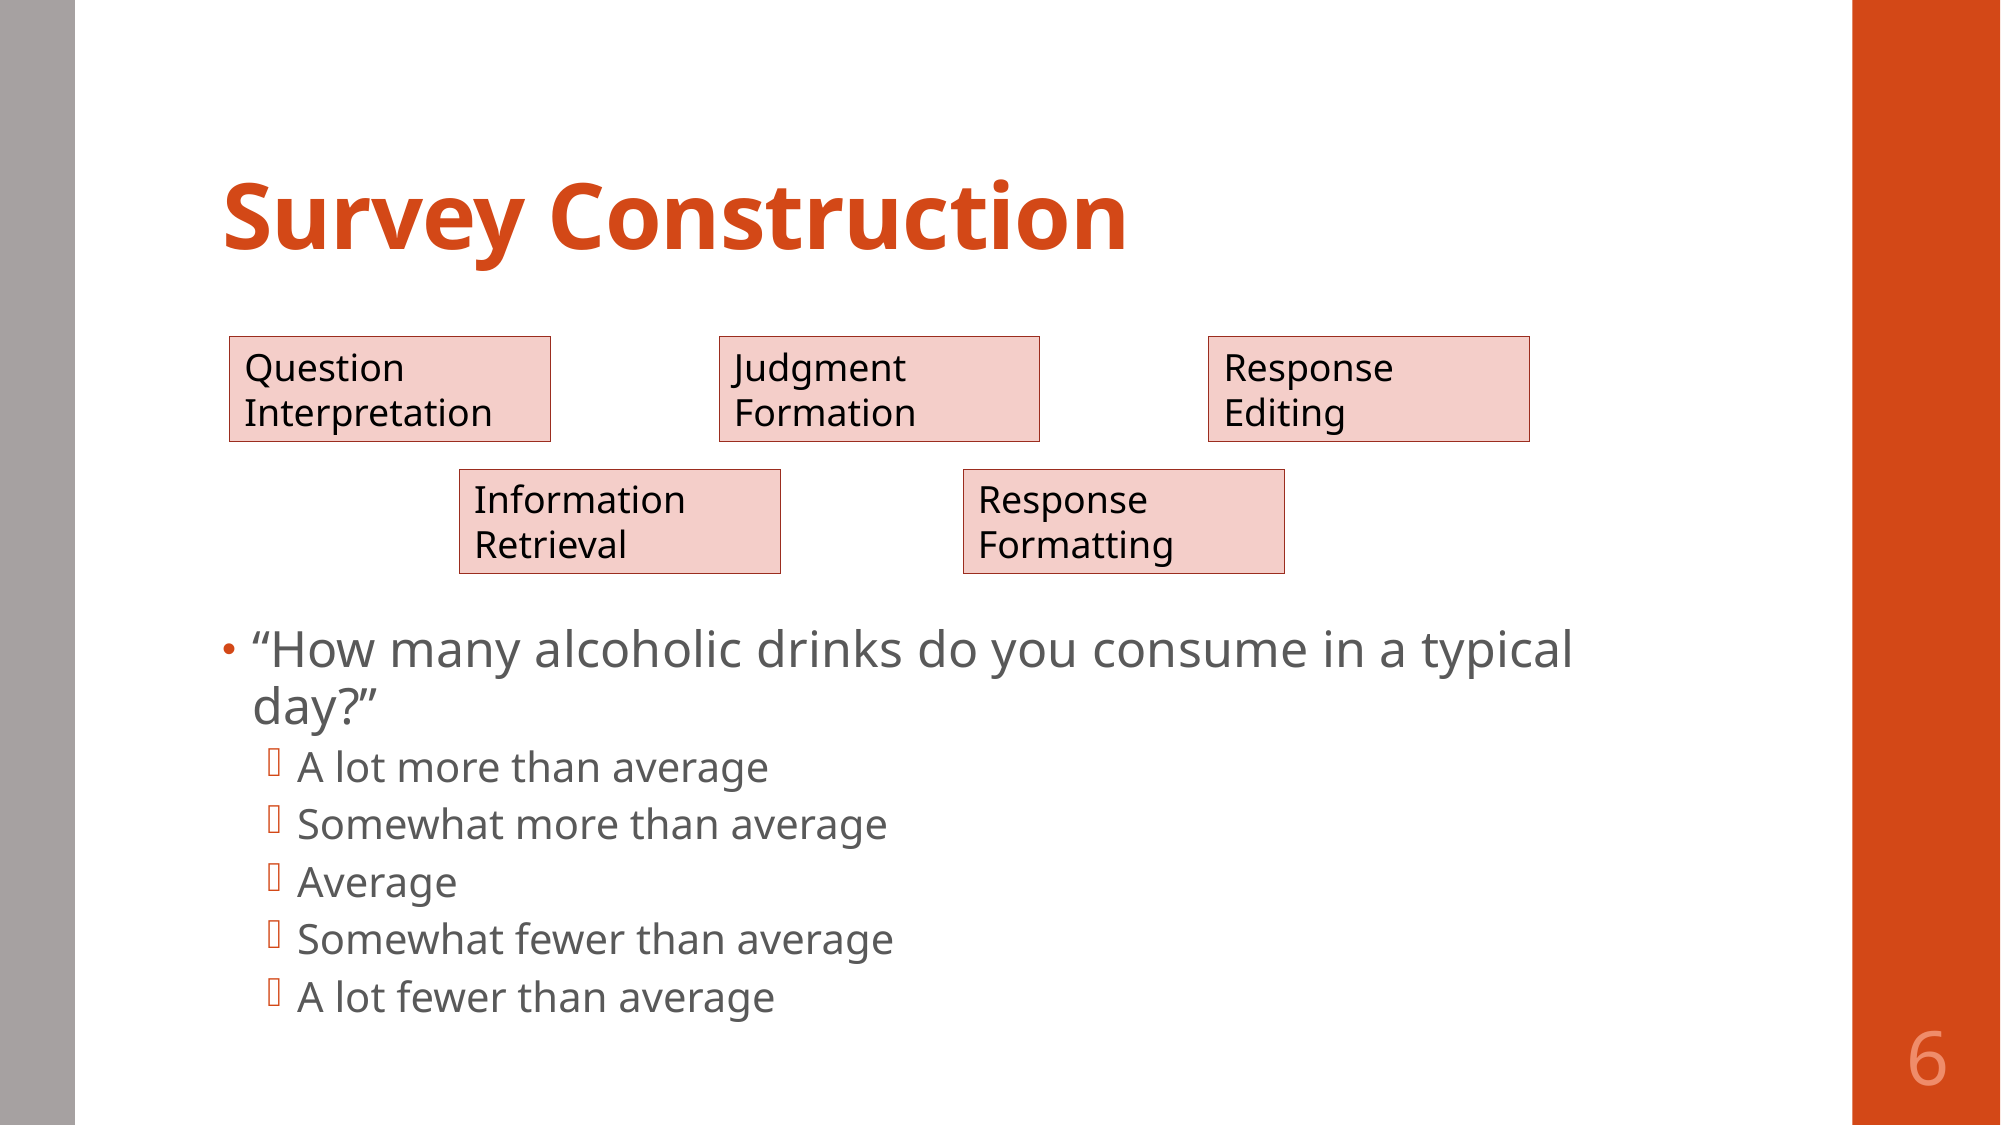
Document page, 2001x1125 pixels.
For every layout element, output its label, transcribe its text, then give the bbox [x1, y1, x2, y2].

text_box Information Retrieval [459, 469, 781, 574]
text_box Response Formatting [963, 469, 1285, 574]
list “How many alcoholic drinks do you consume in a typical day?” A lot more than average Somewhat more than average Average Somewhat fewer than average A lot fewer than average [206, 614, 1617, 1062]
text_box Question Interpretation [229, 336, 551, 442]
text_box Judgment Formation [719, 336, 1040, 442]
text_box Response Editing [1208, 336, 1530, 442]
slide_number 6 [1852, 1012, 2000, 1110]
title Survey Construction [206, 48, 1797, 278]
